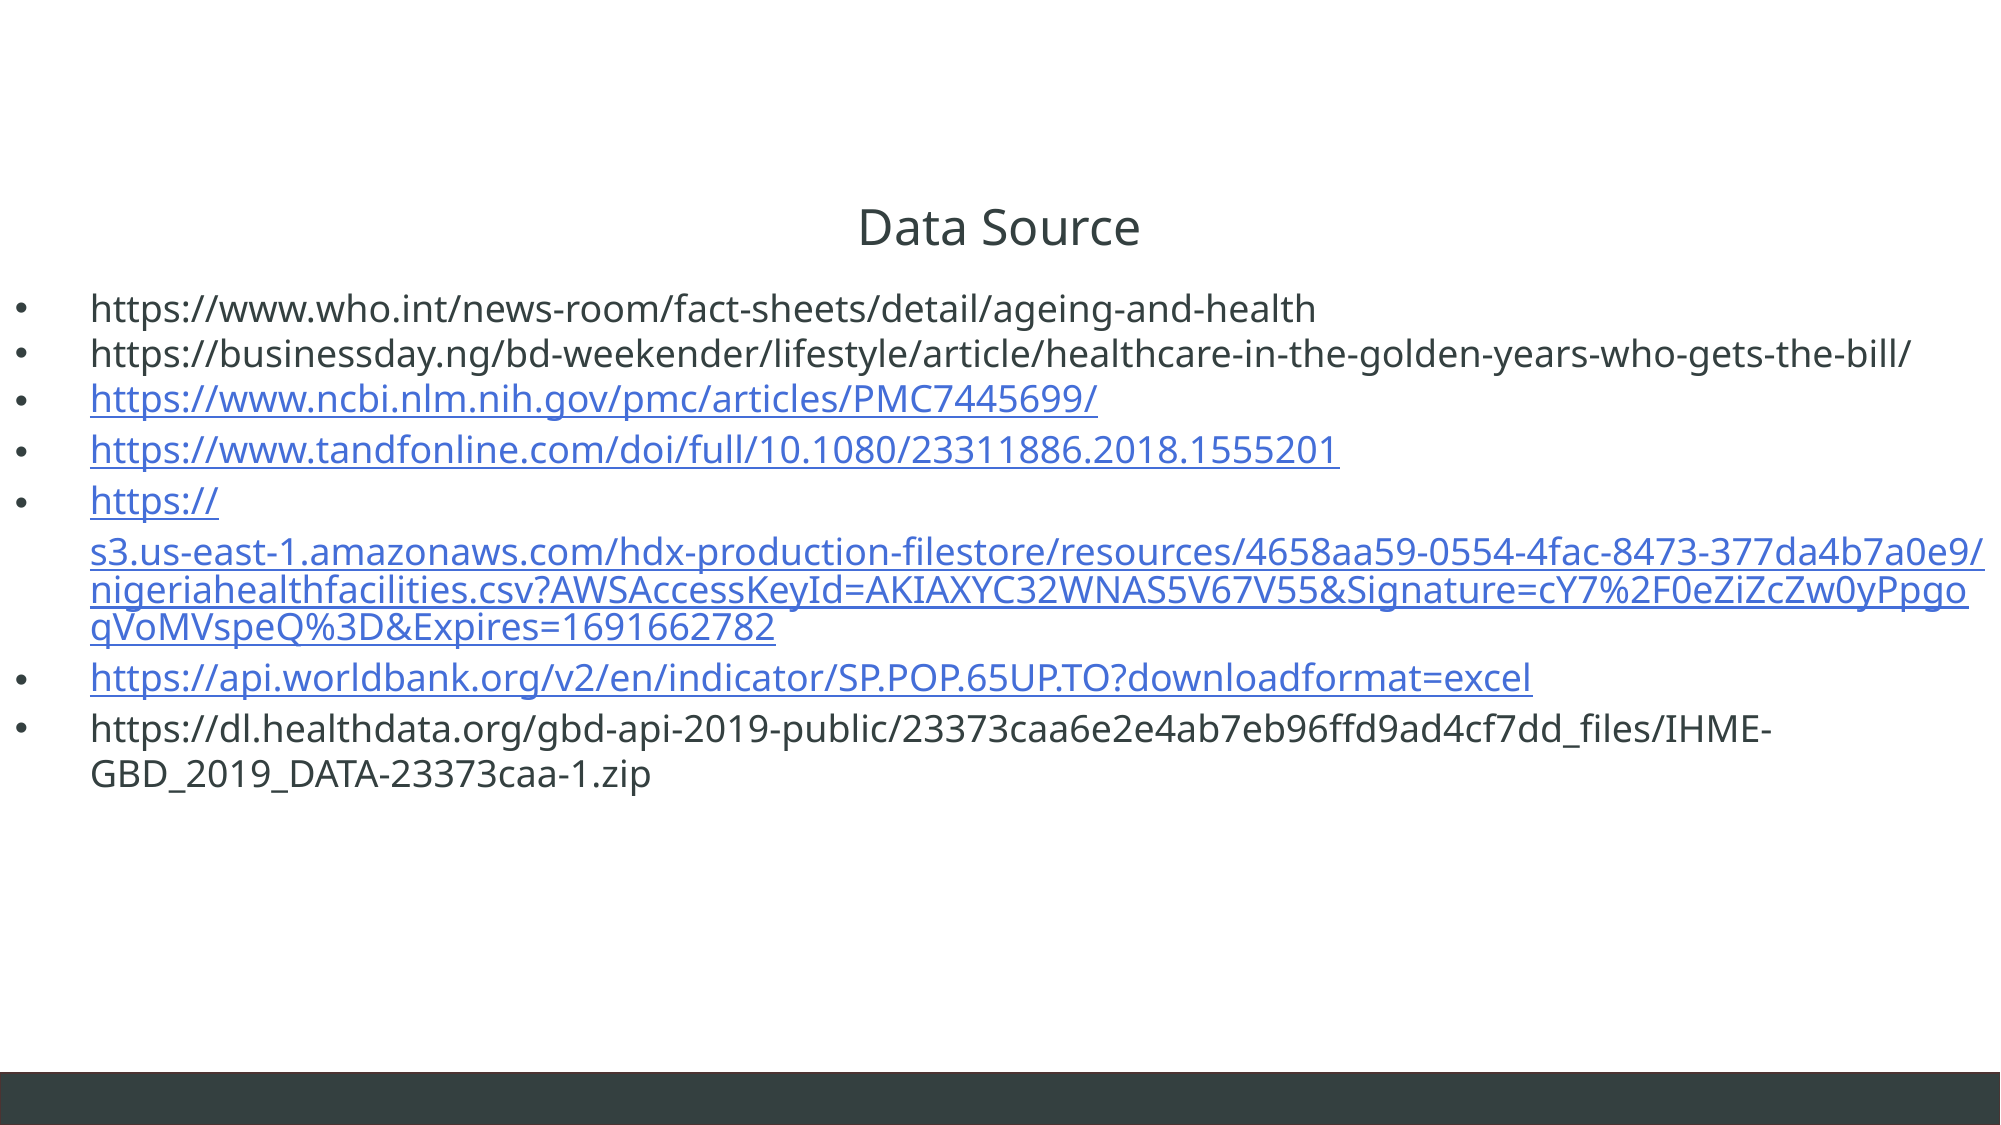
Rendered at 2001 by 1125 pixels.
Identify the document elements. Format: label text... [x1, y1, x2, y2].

text_box [0, 1072, 2000, 1125]
text_box Data Source https://www.who.int/news-room/fact-sheets/detail/ageing-and-health https://businessday.ng/bd-weekender/lifestyle/article/healthcare-in-the-golden-years-who-gets-the-bill/ https://www.ncbi.nlm.nih.gov/pmc/articles/PMC7445699/ https://www.tandfonline.com/doi/full/10.1080/23311886.2018.1555201 https://s3.us-east-1.amazonaws.com/hdx-production-filestore/resources/4658aa59-0554-4fac-8473-377da4b7a0e9/nigeriahealthfacilities.csv?AWSAccessKeyId=AKIAXYC32WNAS5V67V55&Signature=cY7%2F0eZiZcZw0yPpgoqVoMVspeQ%3D&Expires=1691662782 https://api.worldbank.org/v2/en/indicator/SP.POP.65UP.TO?downloadformat=excel https://dl.healthdata.org/gbd-api-2019-public/23373caa6e2e4ab7eb96ffd9ad4cf7dd_files/IHME-GBD_2019_DATA-23373caa-1.zip [0, 187, 2000, 728]
